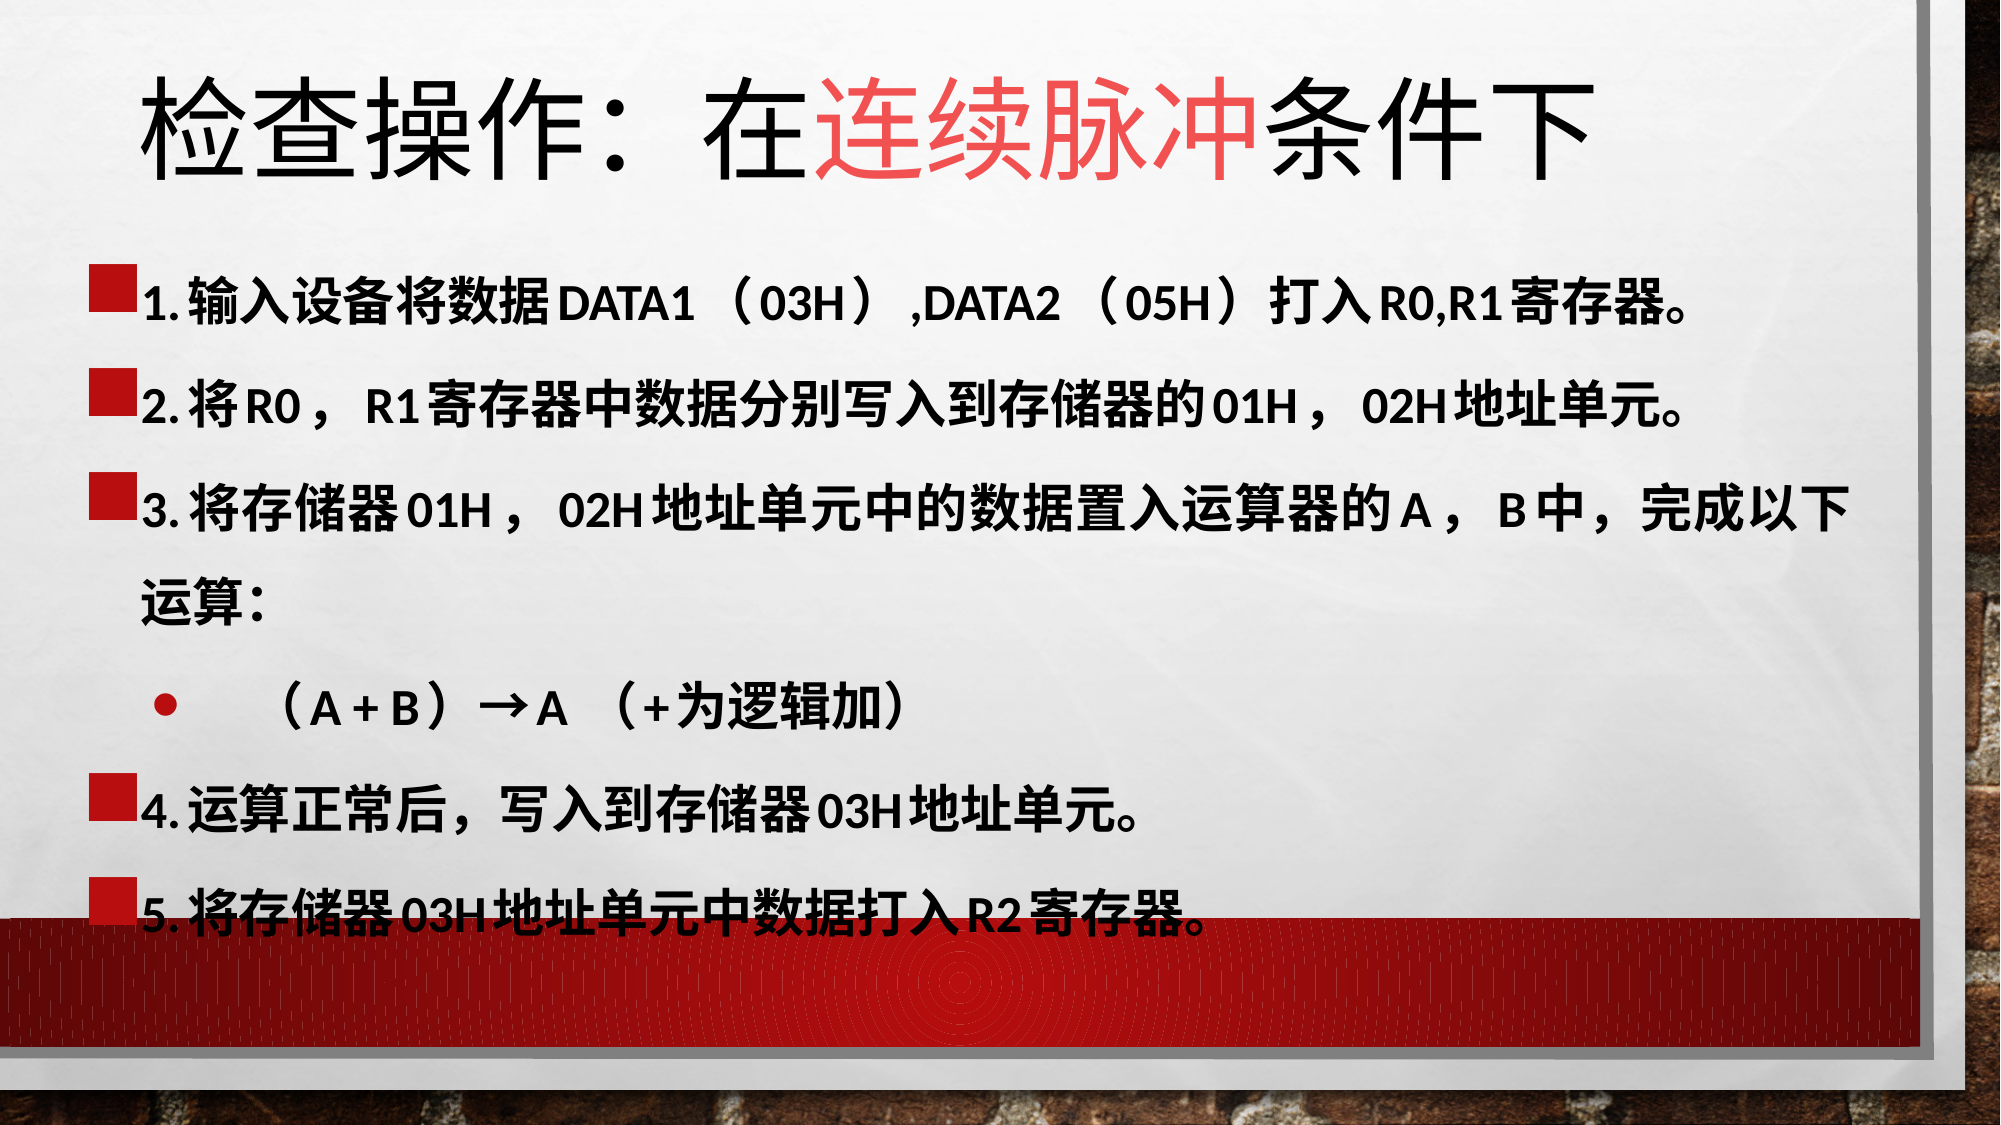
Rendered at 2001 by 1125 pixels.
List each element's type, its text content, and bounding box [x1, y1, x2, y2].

picture [0, 0, 2000, 1125]
list 1.输入设备将数据data1（03H）,data2（05H）打入R0,R1寄存器。 2.将R0，R1寄存器中数据分别写入到存储器的01H，02H地址单元。 3.将存储器01H，02H地址单元中的数据置入运算器的A，B中，完成以下运算： （A + B）→A （+为逻辑加） 4.运算正常后，写入到存储器03H地址单元。 5.将存储器03H地址单元中数据打入R2寄存器。 [67, 229, 1867, 957]
title 检查操作：在连续脉冲条件下 [122, 40, 1829, 229]
